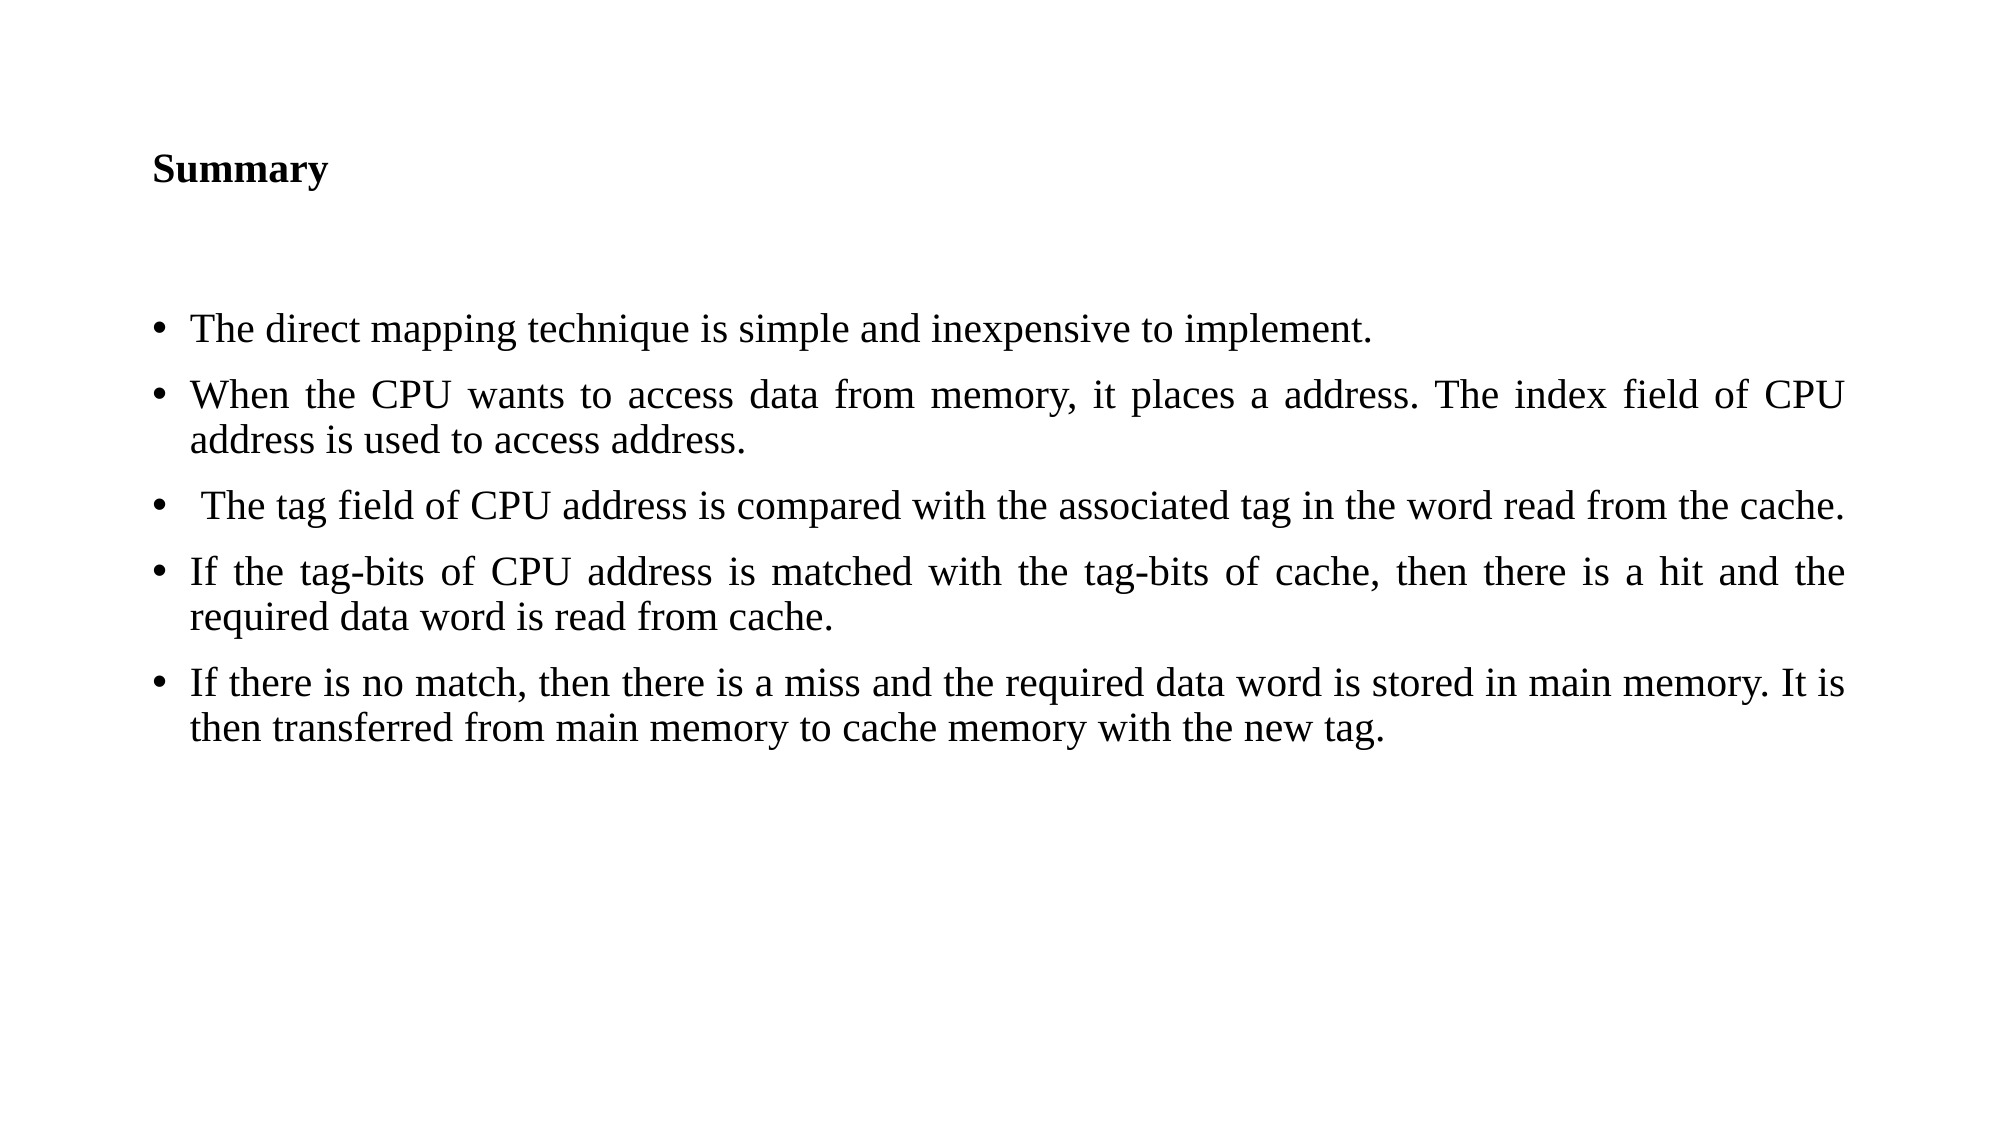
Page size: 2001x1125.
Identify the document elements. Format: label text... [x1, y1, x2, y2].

list The direct mapping technique is simple and inexpensive to implement. When the CPU wants to access data from memory, it places a address. The index field of CPU address is used to access address. The tag field of CPU address is compared with the associated tag in the word read from the cache. If the tag-bits of CPU address is matched with the tag-bits of cache, then there is a hit and the required data word is read from cache. If there is no match, then there is a miss and the required data word is stored in main memory. It is then transferred from main memory to cache memory with the new tag. [137, 299, 1863, 1014]
title Summary [137, 59, 1863, 278]
